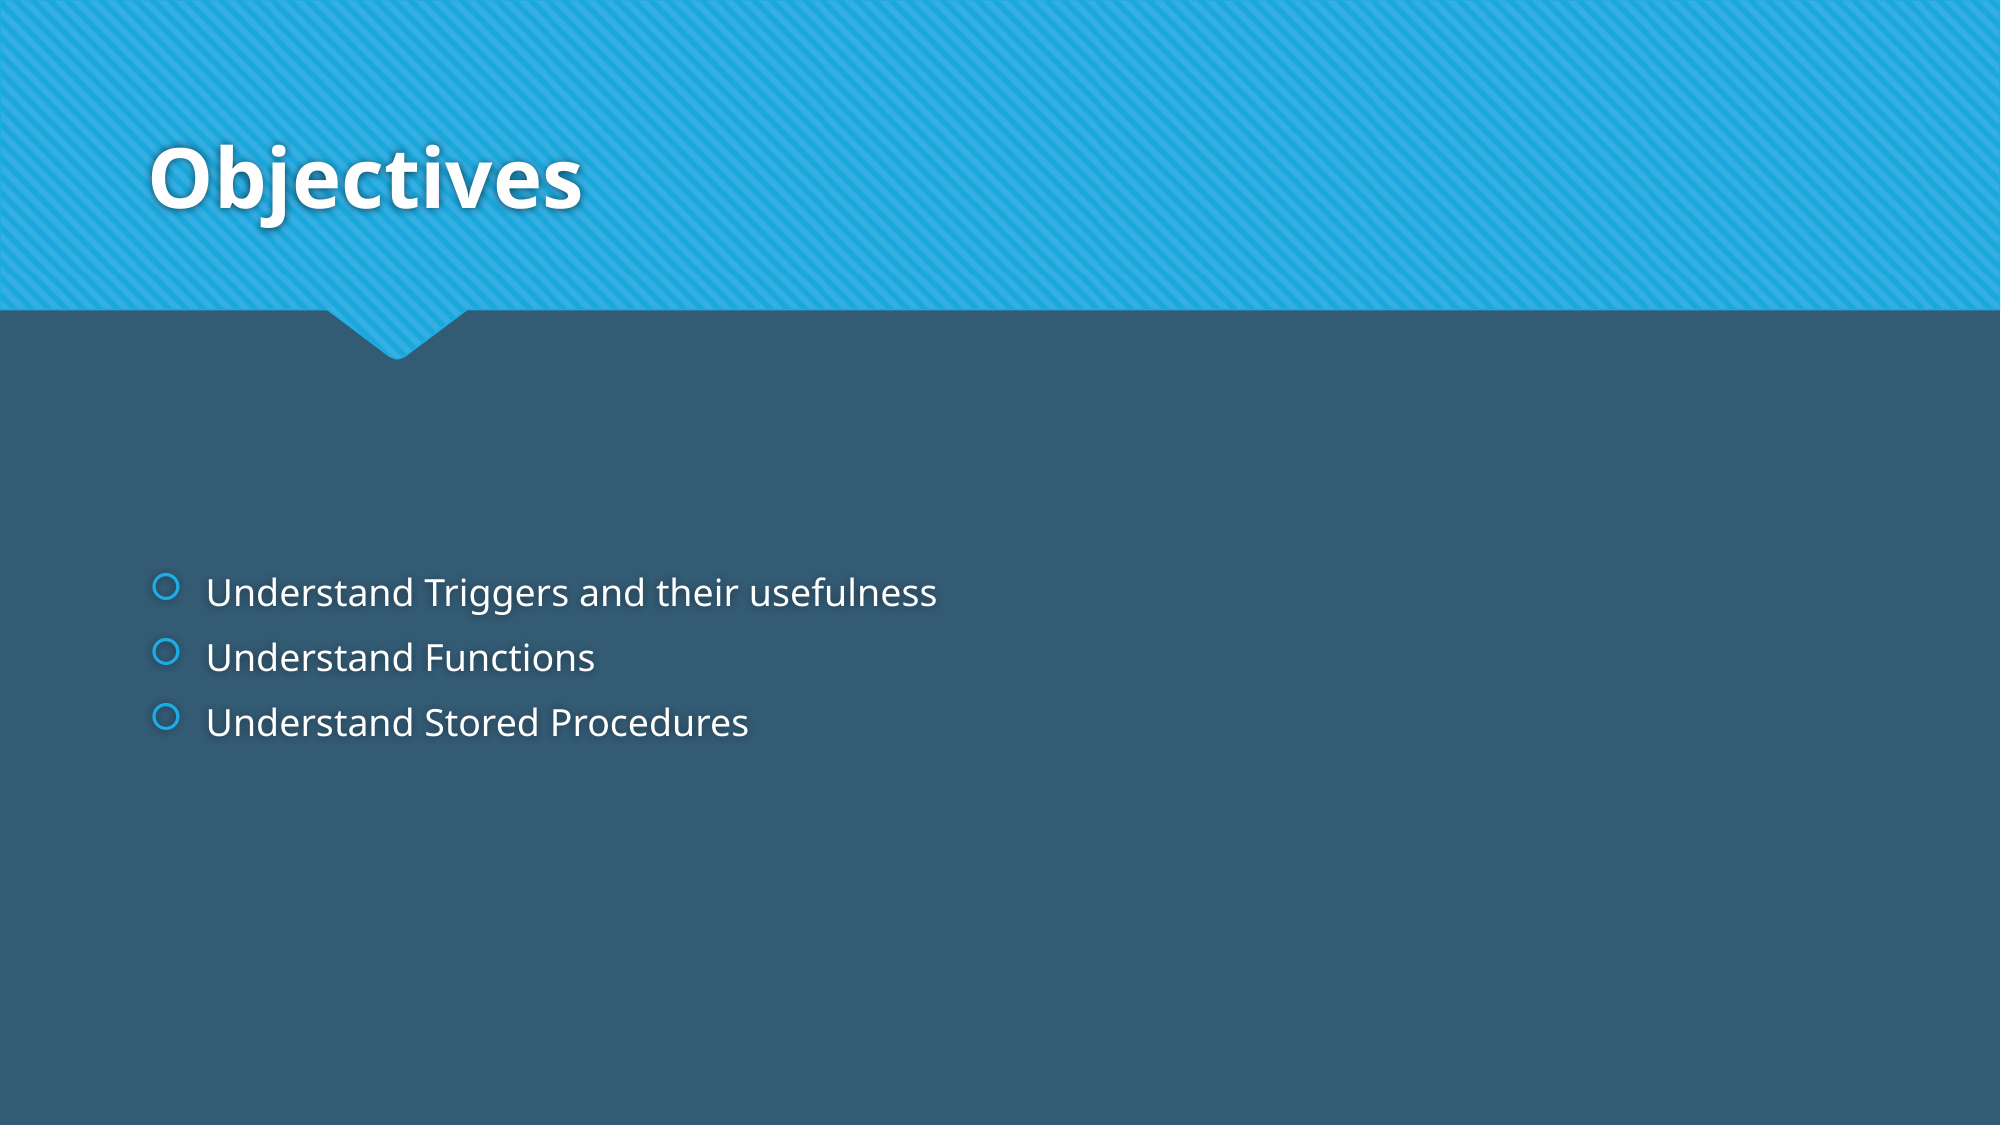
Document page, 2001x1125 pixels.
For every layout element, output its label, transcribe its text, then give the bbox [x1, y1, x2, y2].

title Objectives [132, 73, 1868, 233]
list Understand Triggers and their usefulness Understand Functions Understand Stored Procedures [134, 391, 1866, 1053]
